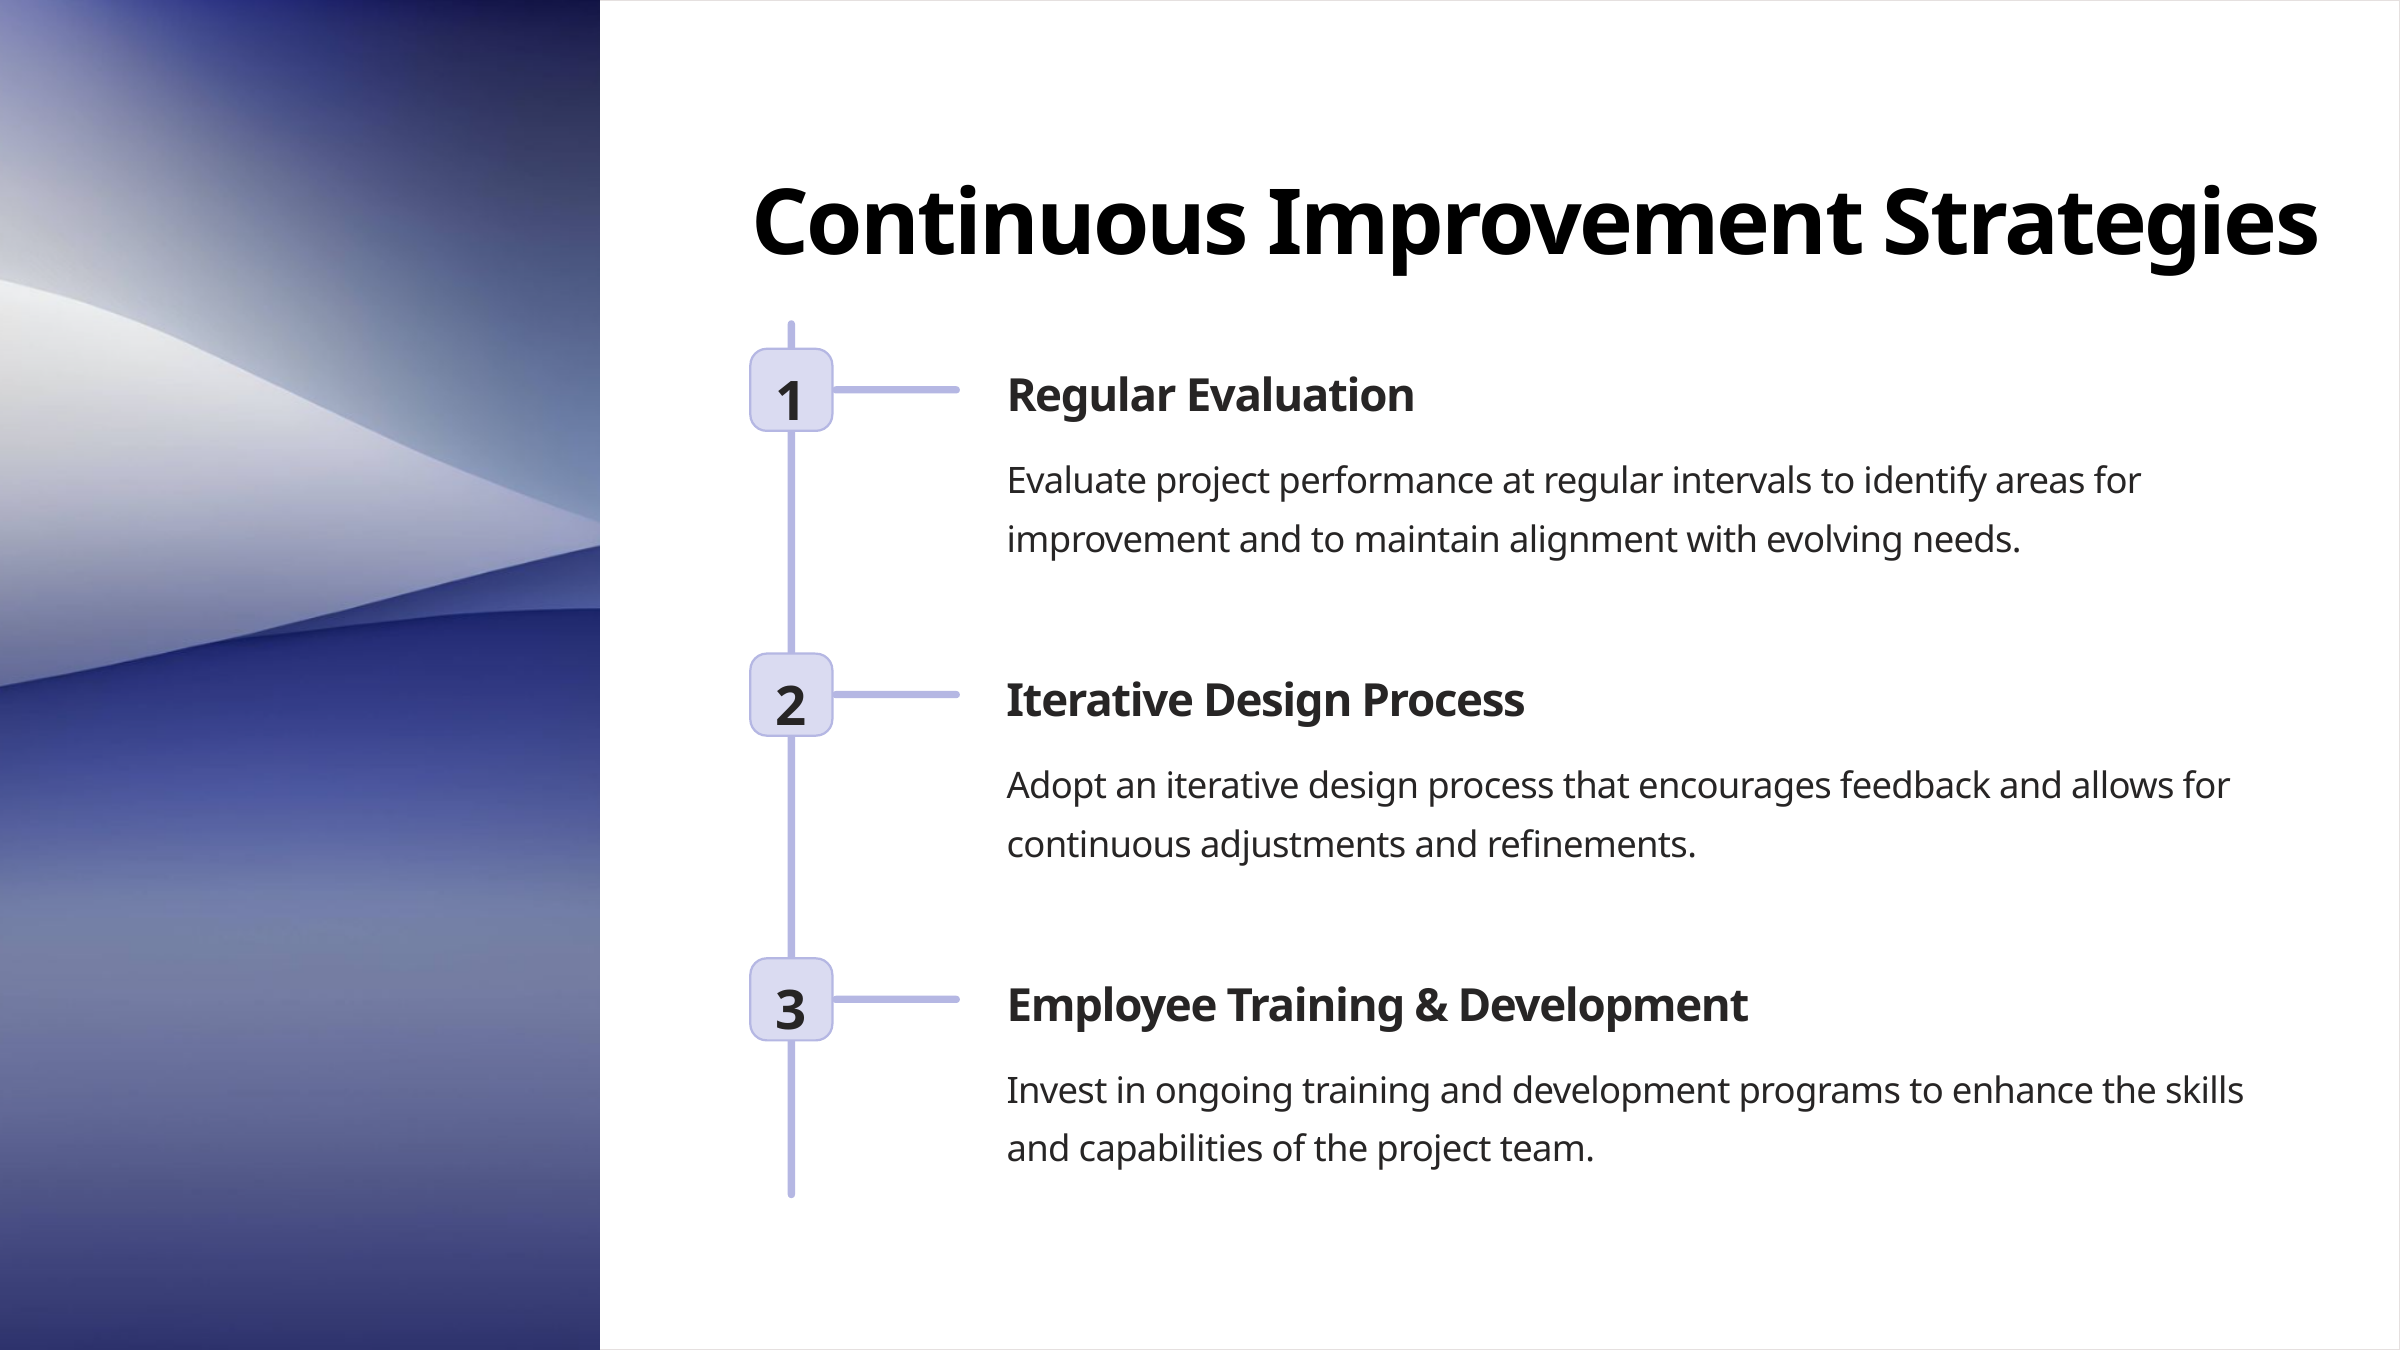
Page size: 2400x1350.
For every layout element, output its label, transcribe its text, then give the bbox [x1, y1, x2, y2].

text_box [833, 995, 960, 1003]
text_box [750, 348, 833, 431]
text_box Regular Evaluation [991, 356, 1379, 414]
text_box Continuous Improvement Strategies [736, 151, 2263, 266]
text_box 3 [774, 965, 809, 1034]
text_box [787, 431, 796, 653]
text_box 1 [777, 355, 805, 424]
text_box [787, 1041, 796, 1199]
text_box [833, 690, 960, 699]
text_box [600, 0, 2400, 1350]
picture [0, 0, 600, 1350]
text_box 2 [774, 660, 808, 729]
text_box Employee Training & Development [991, 966, 1699, 1024]
text_box Adopt an iterative design process that encourages feedback and allows for continuous adjustments and refinements. [991, 740, 2264, 857]
text_box [787, 736, 796, 958]
text_box [787, 320, 796, 348]
text_box Invest in ongoing training and development programs to enhance the skills and capabilities of the project team. [991, 1045, 2264, 1162]
text_box Iterative Design Process [991, 661, 1494, 719]
text_box [750, 958, 833, 1041]
text_box [833, 386, 960, 394]
text_box [750, 653, 833, 736]
text_box Evaluate project performance at regular intervals to identify areas for improvement and to maintain alignment with evolving needs. [991, 435, 2264, 553]
